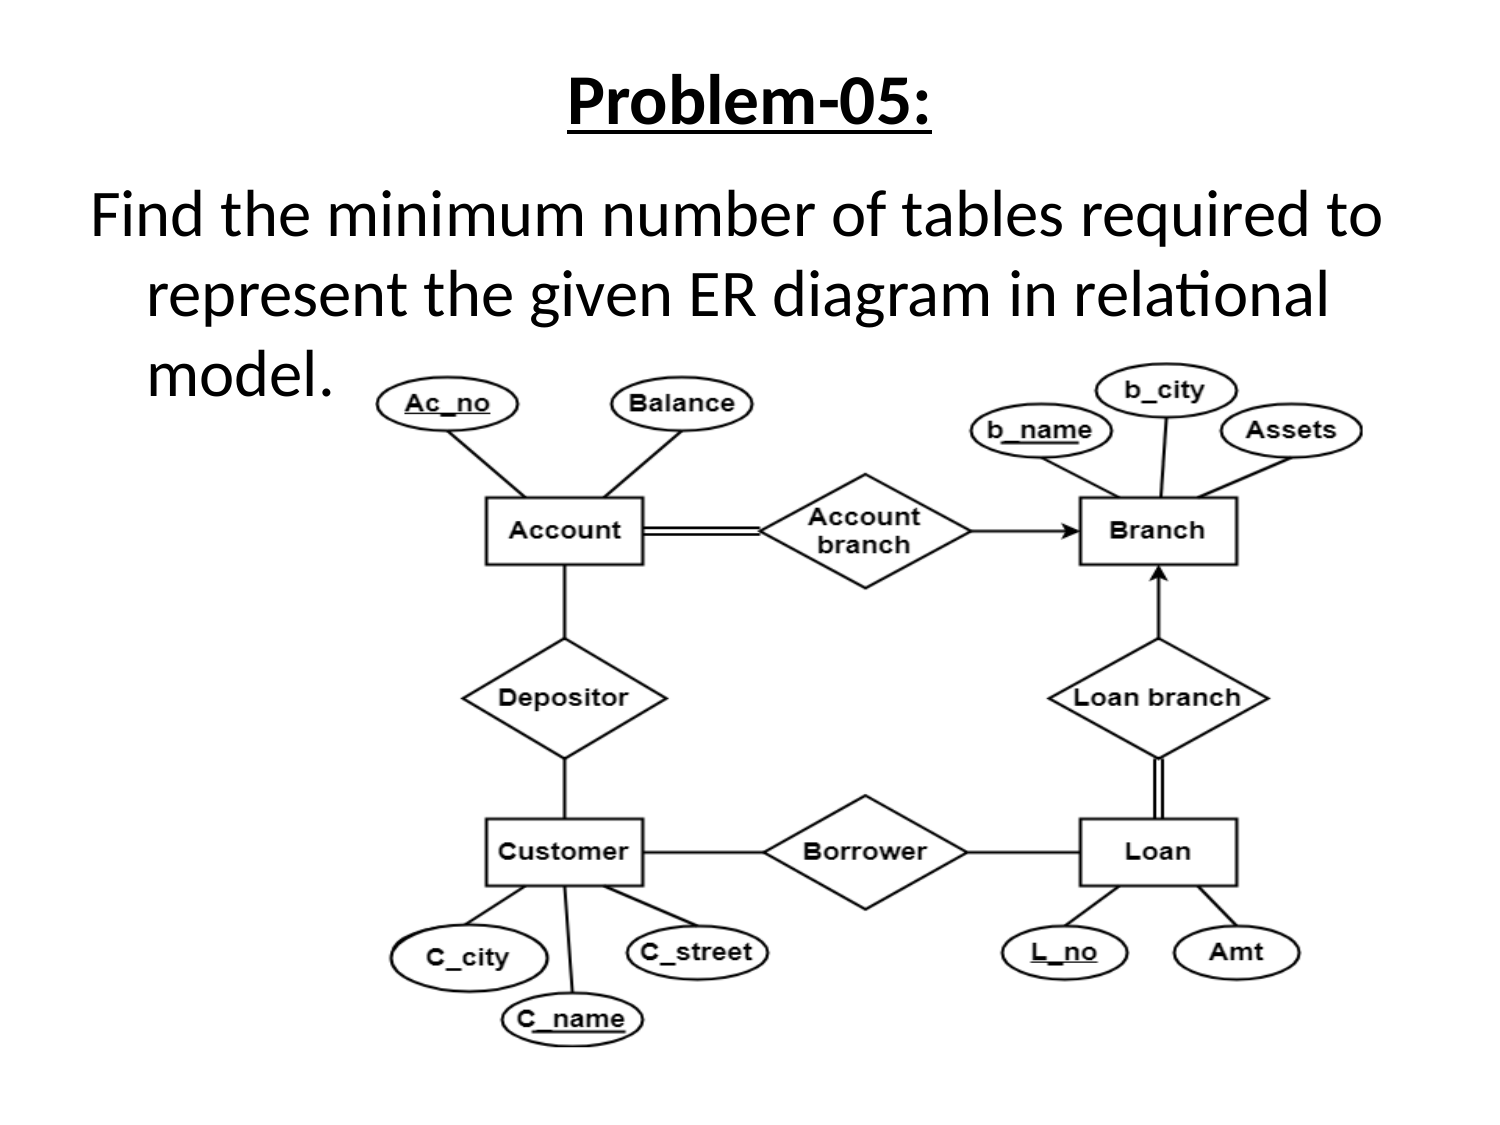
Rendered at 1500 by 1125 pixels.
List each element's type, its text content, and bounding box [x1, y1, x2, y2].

picture [374, 362, 1366, 1051]
title Problem-05: [75, 45, 1425, 162]
list Find the minimum number of tables required to represent the given ER diagram in relational model. [75, 162, 1425, 1063]
